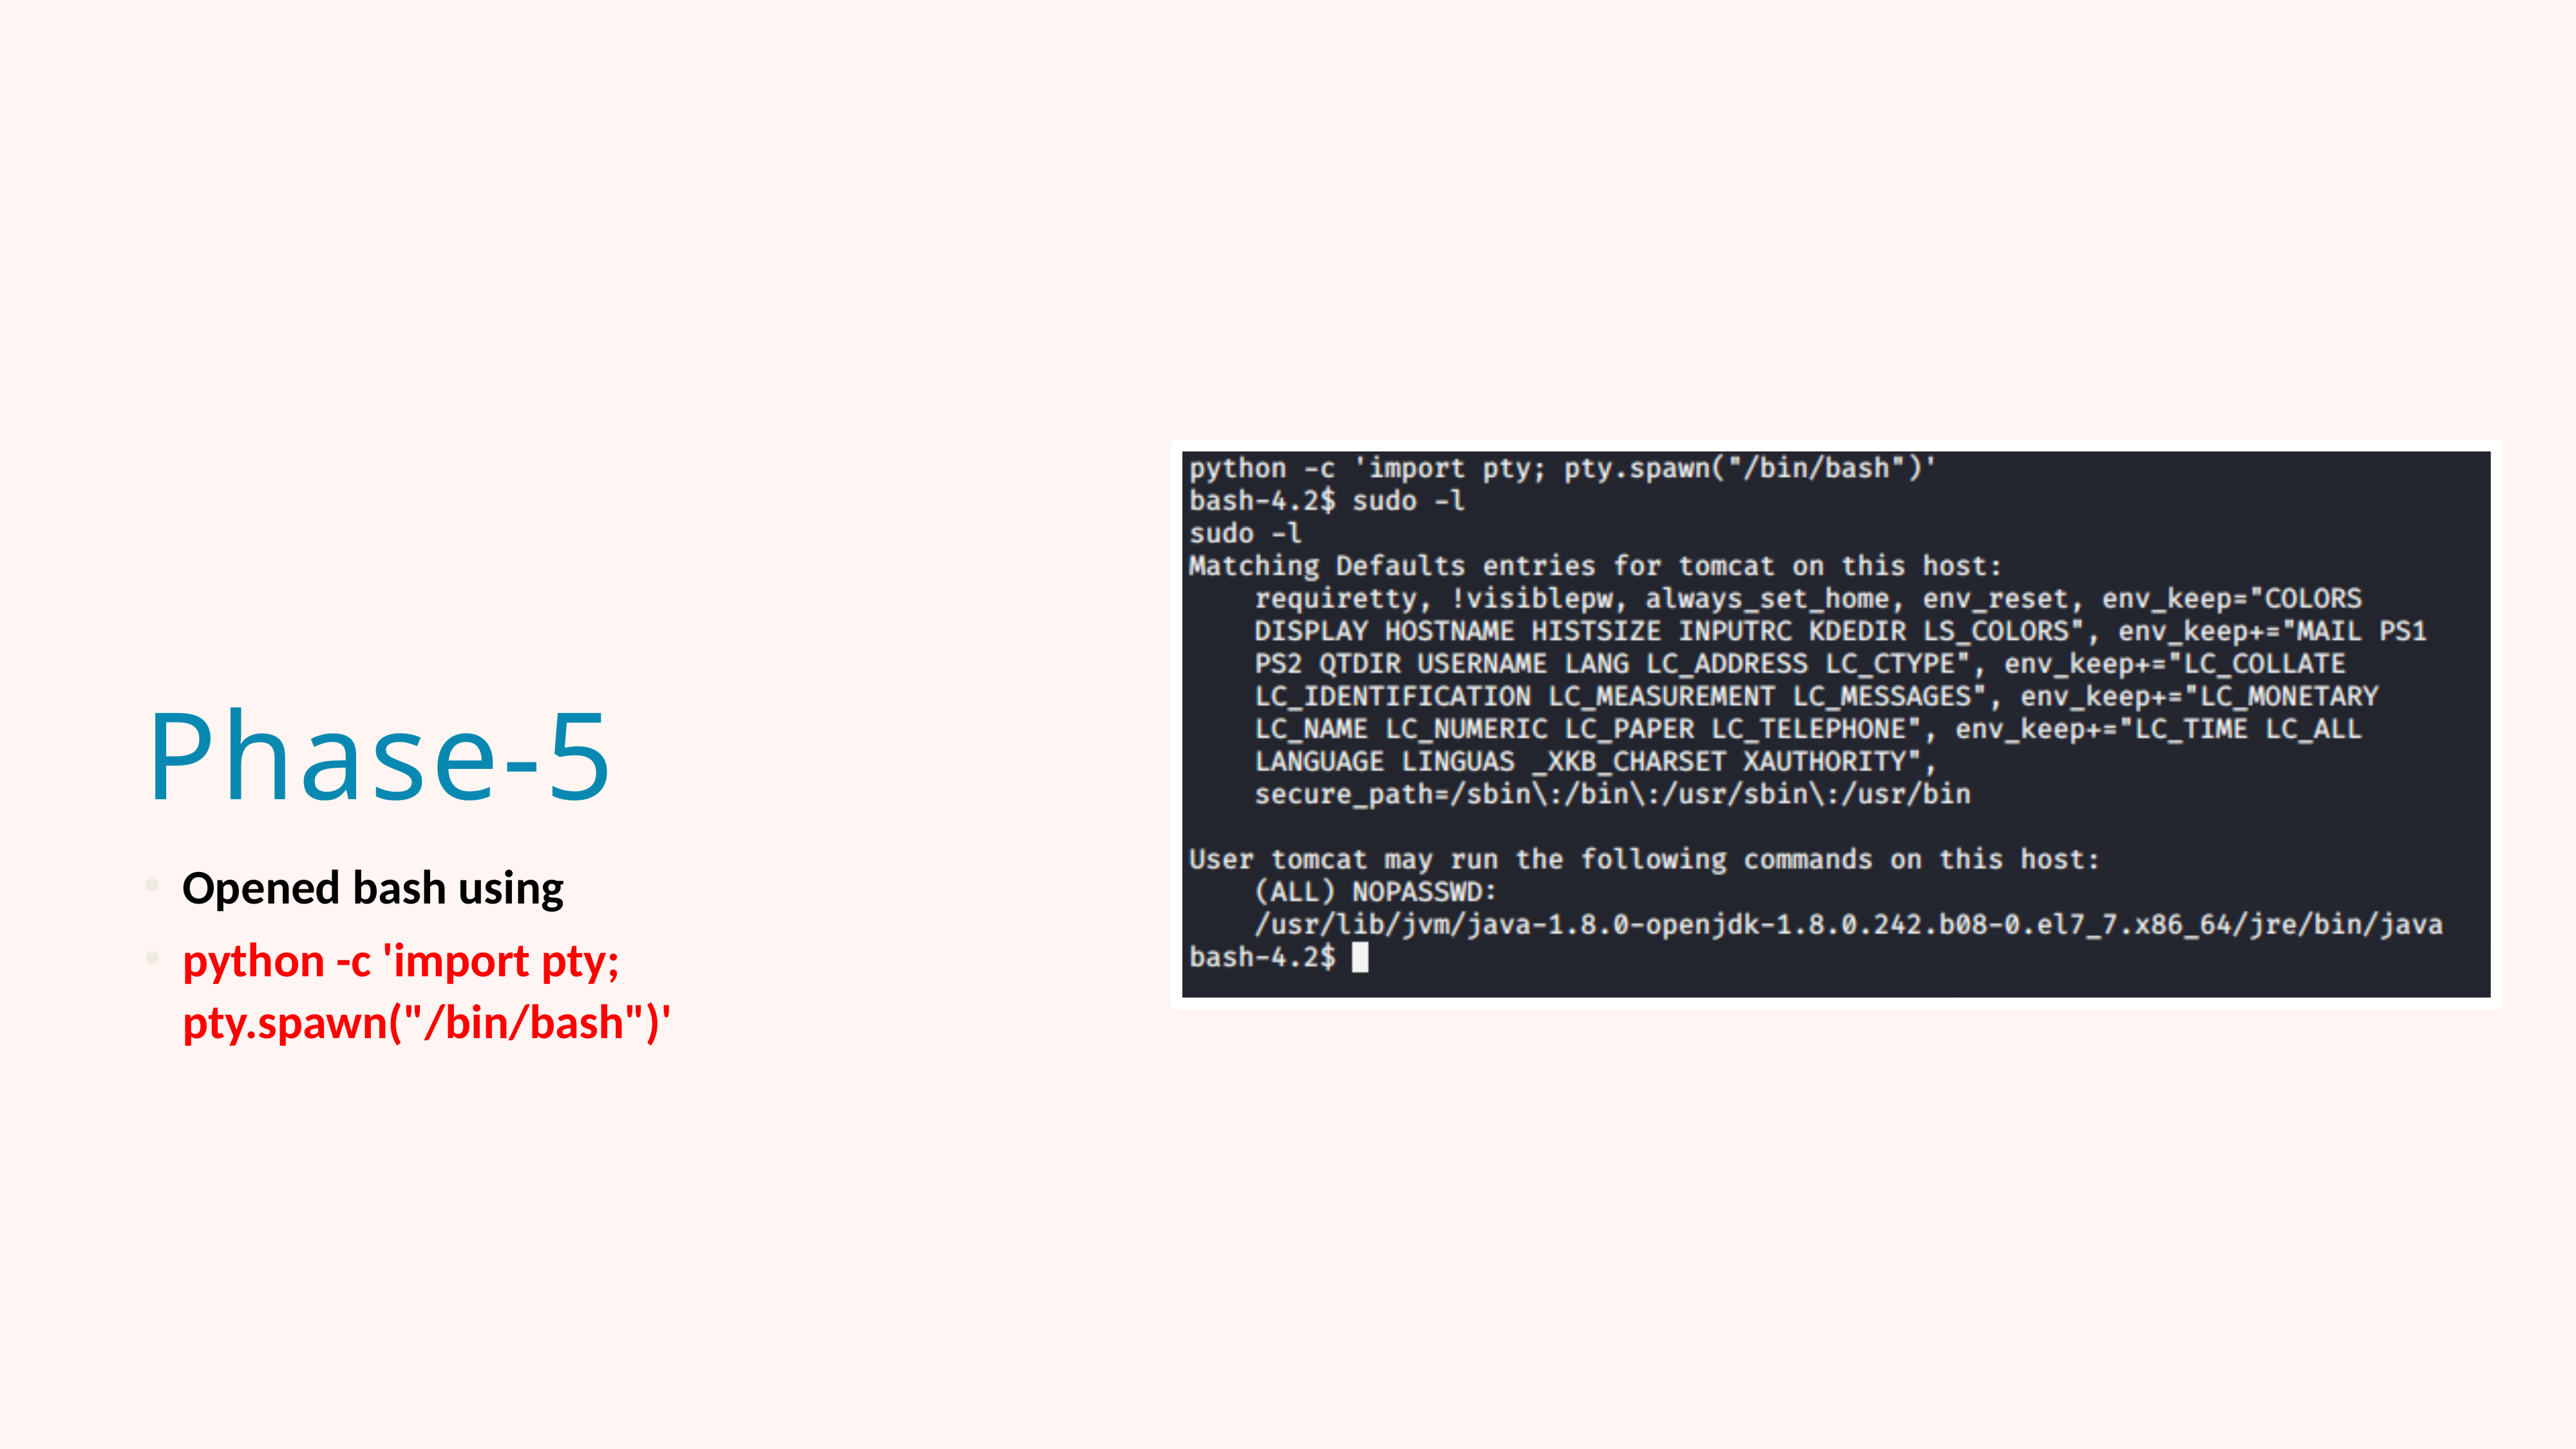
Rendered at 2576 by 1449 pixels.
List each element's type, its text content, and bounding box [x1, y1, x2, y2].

list Opened bash using python -c 'import pty; pty.spawn("/bin/bash")' [134, 846, 1092, 1254]
picture [1182, 451, 2491, 998]
title Phase-5 [134, 520, 954, 831]
